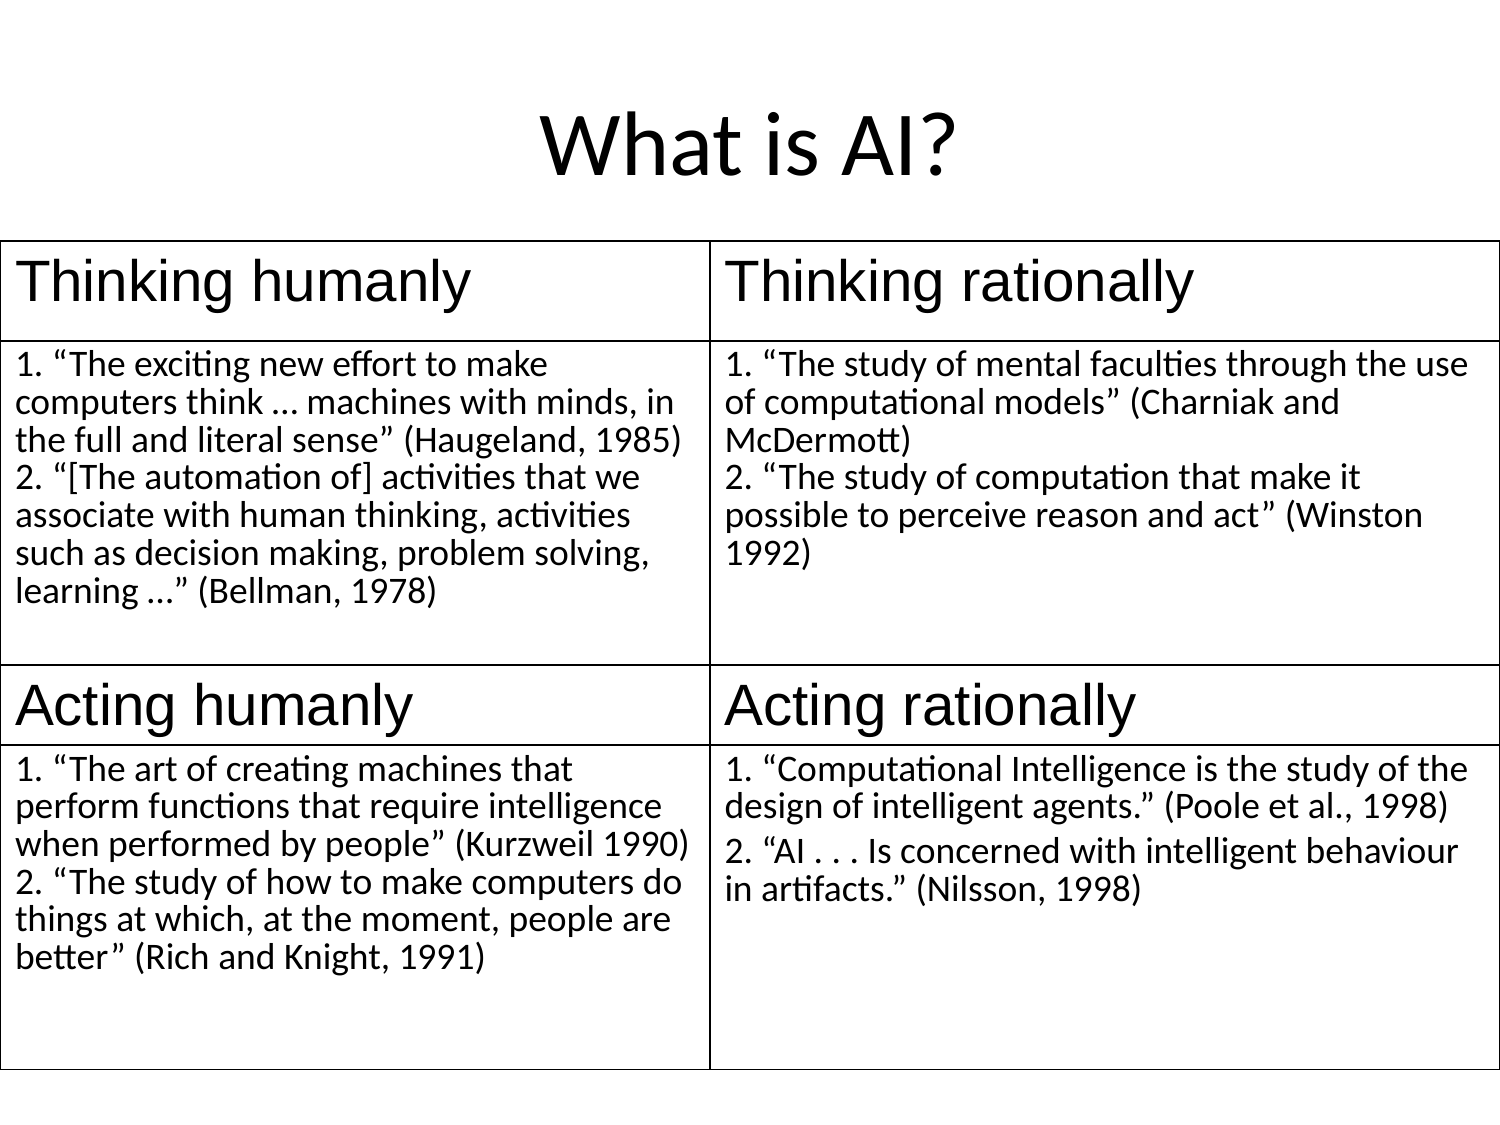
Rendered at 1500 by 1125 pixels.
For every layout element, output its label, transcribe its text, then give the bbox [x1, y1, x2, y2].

title What is AI? [75, 45, 1425, 233]
table_cell 1. “The study of mental faculties through the use of computational models” (Charniak and McDermott) 2. “The study of computation that make it possible to perceive reason and act” (Winston 1992) [711, 342, 1499, 664]
table_cell 1. “The exciting new effort to make computers think … machines with minds, in the full and literal sense” (Haugeland, 1985) 2. “[The automation of] activities that we associate with human thinking, activities such as decision making, problem solving, learning …” (Bellman, 1978) [1, 342, 709, 664]
list [0, 1070, 1500, 1125]
table_cell Acting humanly [1, 666, 709, 744]
table_header Thinking humanly [1, 242, 709, 340]
table_cell Acting rationally [711, 666, 1499, 744]
table_cell 1. “The art of creating machines that perform functions that require intelligence when performed by people” (Kurzweil 1990) 2. “The study of how to make computers do things at which, at the moment, people are better” (Rich and Knight, 1991) [1, 746, 709, 1069]
table_header Thinking rationally [711, 242, 1499, 340]
table_cell 1. “Computational Intelligence is the study of the design of intelligent agents.” (Poole et al., 1998) 2. “AI . . . Is concerned with intelligent behaviour in artifacts.” (Nilsson, 1998) [711, 746, 1499, 1069]
list [0, 0, 1500, 240]
